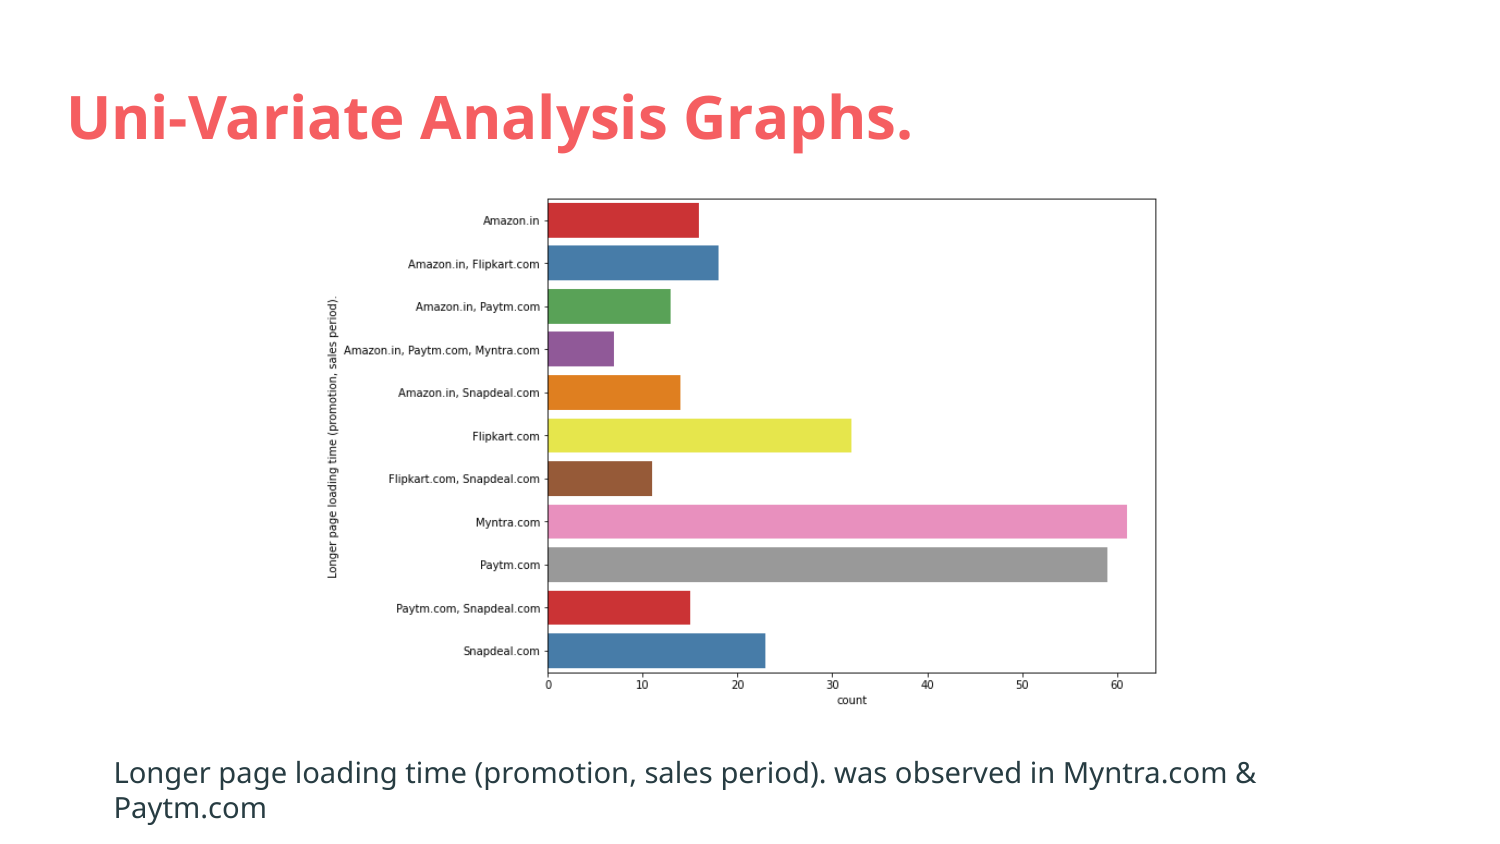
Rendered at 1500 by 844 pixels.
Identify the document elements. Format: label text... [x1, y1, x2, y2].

picture [321, 191, 1163, 715]
title Uni-Variate Analysis Graphs. [51, 64, 1449, 167]
text_box Longer page loading time (promotion, sales period). was observed in Myntra.com & Paytm.com [98, 738, 1386, 839]
